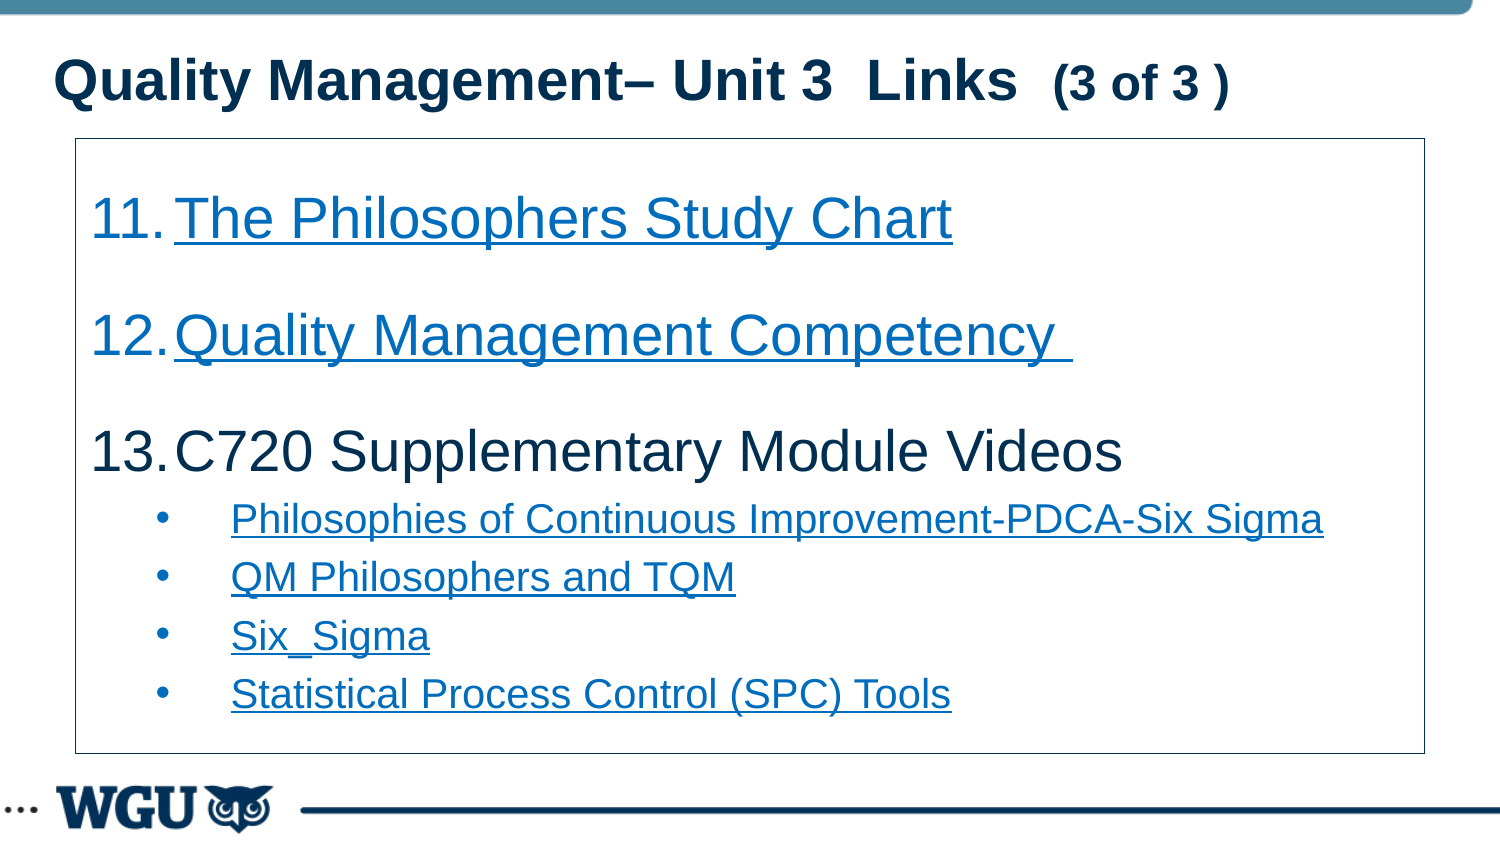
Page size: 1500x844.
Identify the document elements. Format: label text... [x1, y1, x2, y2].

list The Philosophers Study Chart Quality Management Competency C720 Supplementary Module Videos Philosophies of Continuous Improvement-PDCA-Six Sigma QM Philosophers and TQM Six_Sigma Statistical Process Control (SPC) Tools [75, 138, 1425, 754]
title Quality Management– Unit 3 Links (3 of 3 ) [39, 16, 1463, 139]
